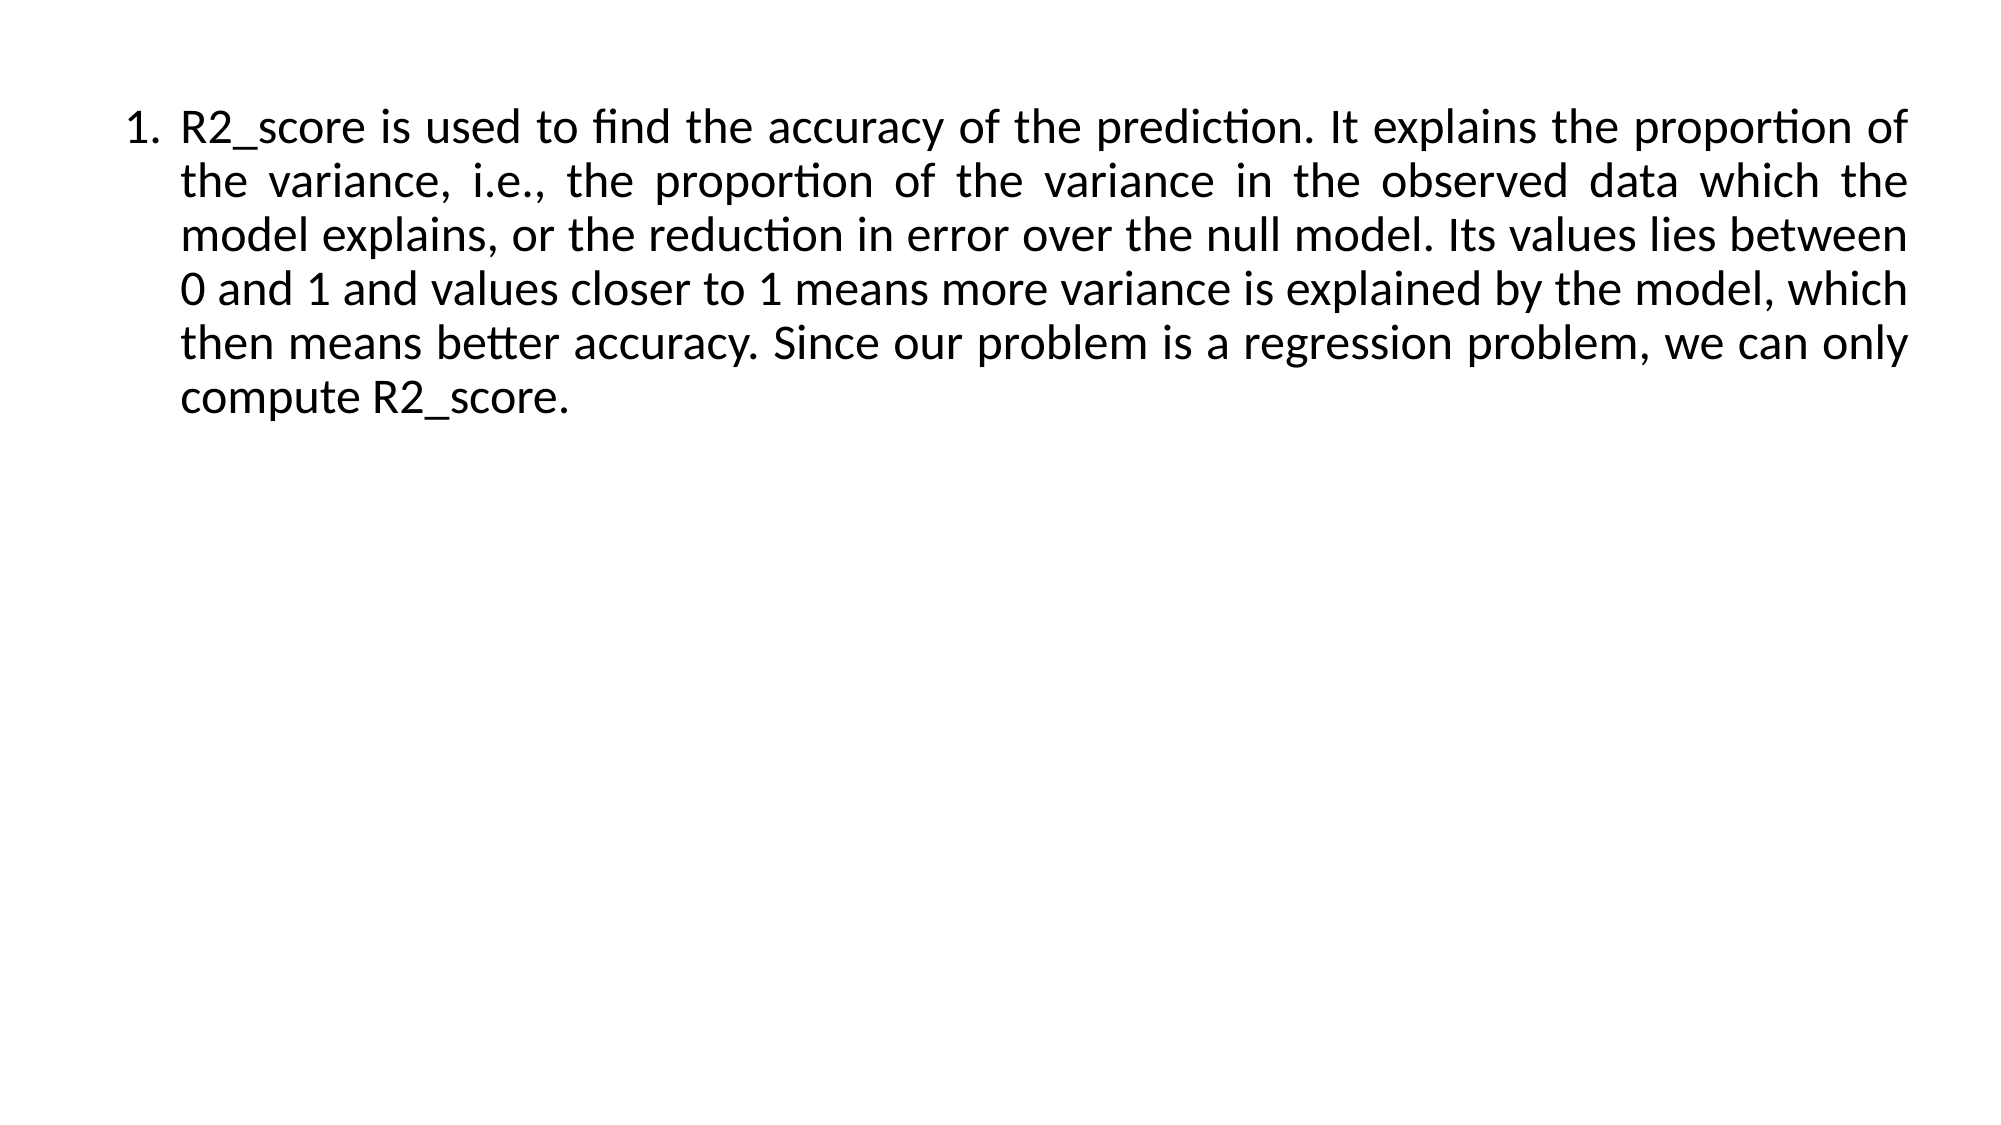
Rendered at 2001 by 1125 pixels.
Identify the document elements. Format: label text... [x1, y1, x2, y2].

list R2_score is used to find the accuracy of the prediction. It explains the proportion of the variance, i.e., the proportion of the variance in the observed data which the model explains, or the reduction in error over the null model. Its values lies between 0 and 1 and values closer to 1 means more variance is explained by the model, which then means better accuracy. Since our problem is a regression problem, we can only compute R2_score. [109, 92, 1925, 1069]
